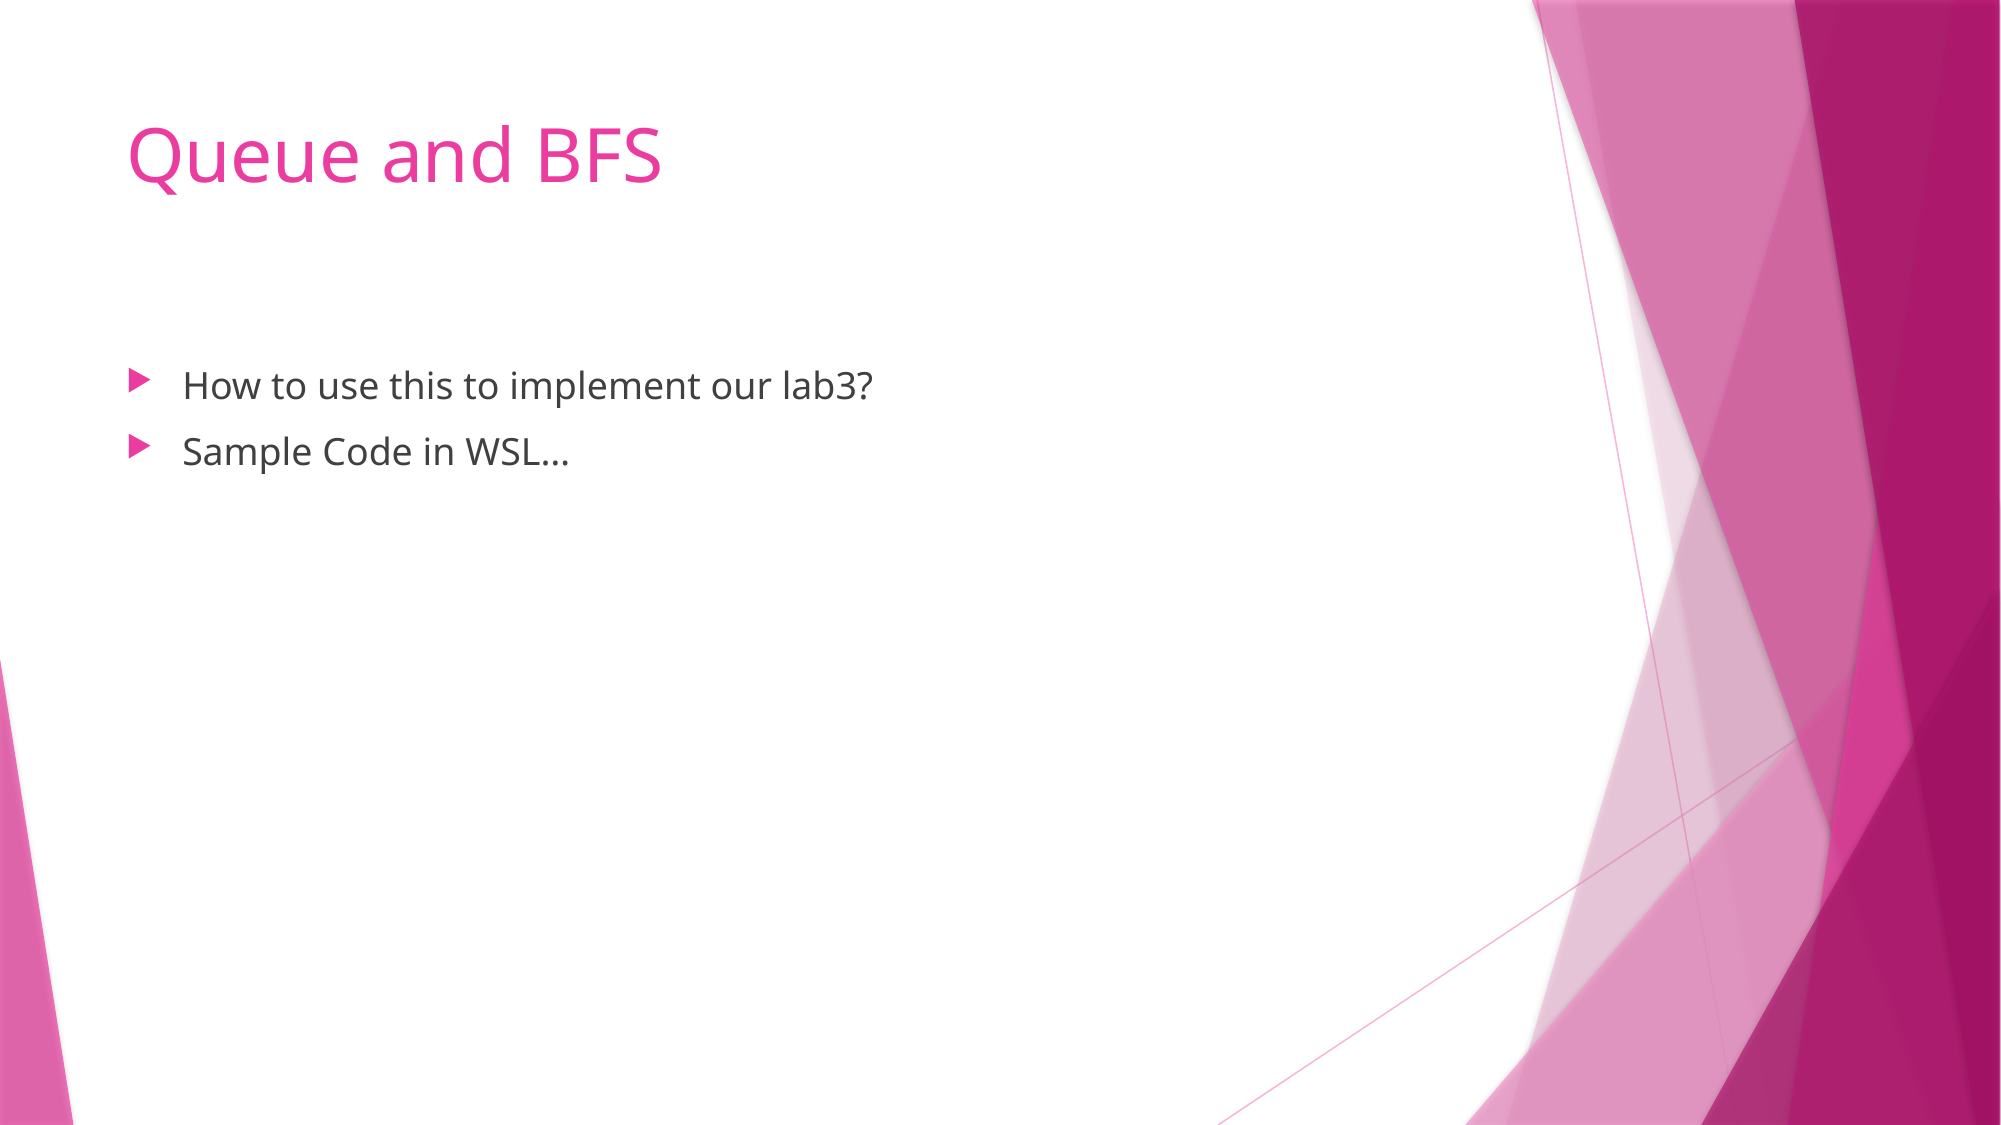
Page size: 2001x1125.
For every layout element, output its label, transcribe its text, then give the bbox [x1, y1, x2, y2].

title Queue and BFS [111, 99, 1522, 317]
list How to use this to implement our lab3? Sample Code in WSL… [111, 354, 1522, 992]
